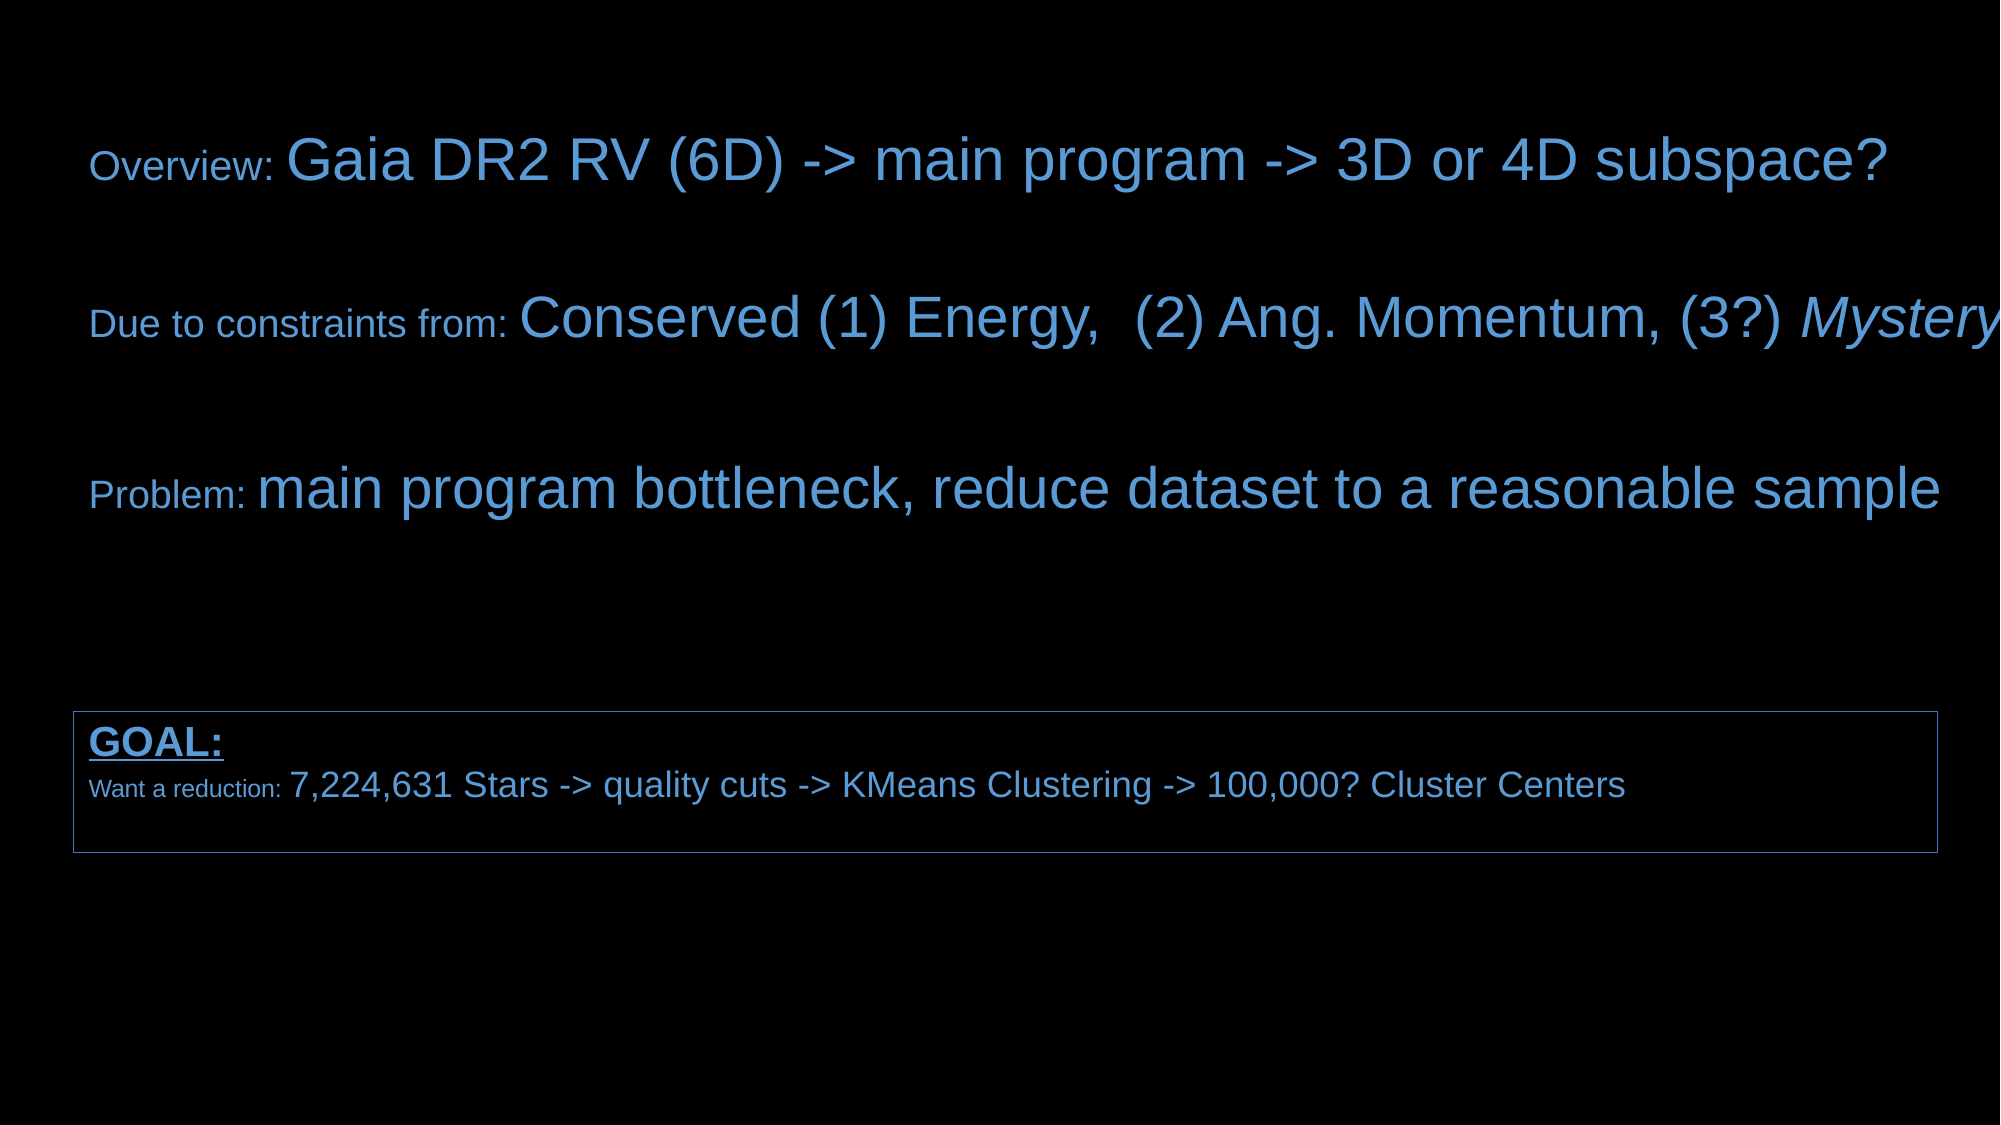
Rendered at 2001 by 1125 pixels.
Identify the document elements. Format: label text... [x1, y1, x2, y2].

text_box Due to constraints from: Conserved (1) Energy, (2) Ang. Momentum, (3?) Mystery [73, 249, 2000, 358]
text_box Problem: main program bottleneck, reduce dataset to a reasonable sample [73, 419, 2000, 529]
title Overview: Gaia DR2 RV (6D) -> main program -> 3D or 4D subspace? [73, 92, 2000, 201]
text_box GOAL: Want a reduction: 7,224,631 Stars -> quality cuts -> KMeans Clustering -> 100,000? Cluster Centers [73, 711, 1938, 853]
